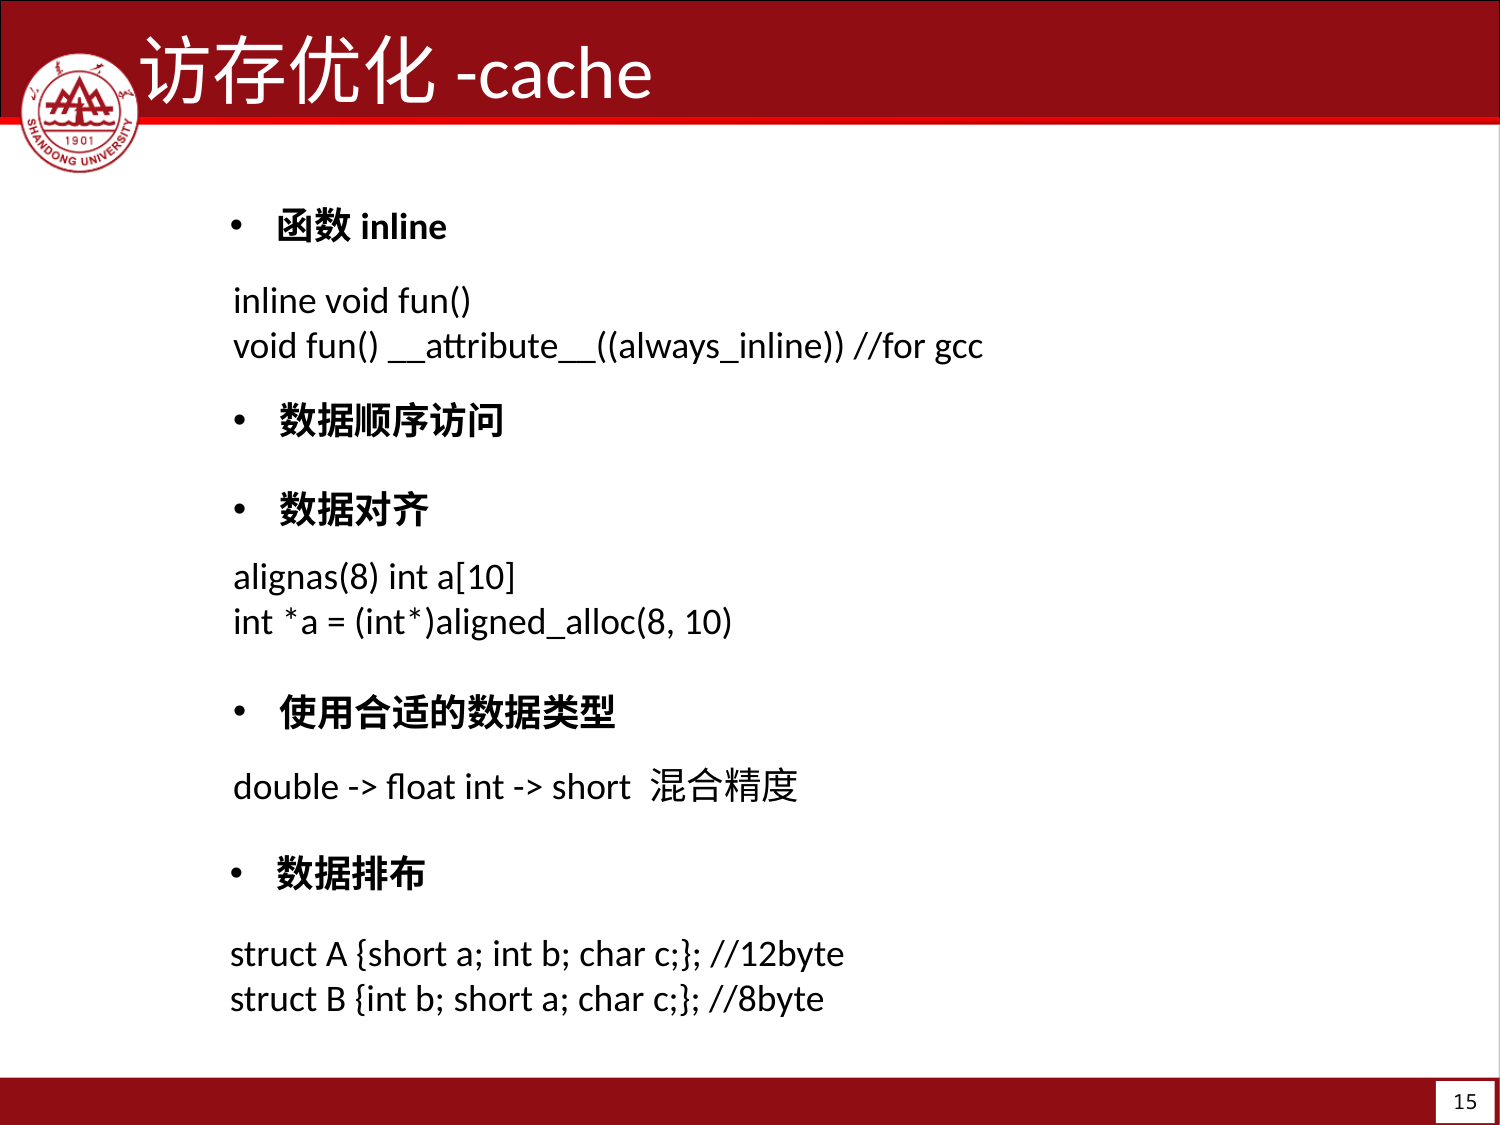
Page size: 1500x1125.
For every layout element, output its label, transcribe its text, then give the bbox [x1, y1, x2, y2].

text_box 数据顺序访问 [218, 389, 854, 450]
text_box struct A {short a; int b; char c;}; //12byte struct B {int b; short a; char c;}; //8byte [215, 921, 913, 1027]
picture [0, 49, 1500, 1077]
text_box 访存优化-cache [122, 16, 832, 121]
text_box inline void fun() void fun() __attribute__((always_inline)) //for gcc [218, 268, 1031, 374]
text_box 使用合适的数据类型 [218, 681, 802, 741]
text_box 函数inline [215, 194, 1212, 255]
text_box 数据对齐 [218, 478, 1215, 539]
text_box alignas(8) int a[10] int *a = (int*)aligned_alloc(8, 10) [218, 544, 1031, 650]
text_box 数据排布 [215, 842, 799, 903]
text_box double -> float int -> short 混合精度 [218, 754, 846, 815]
